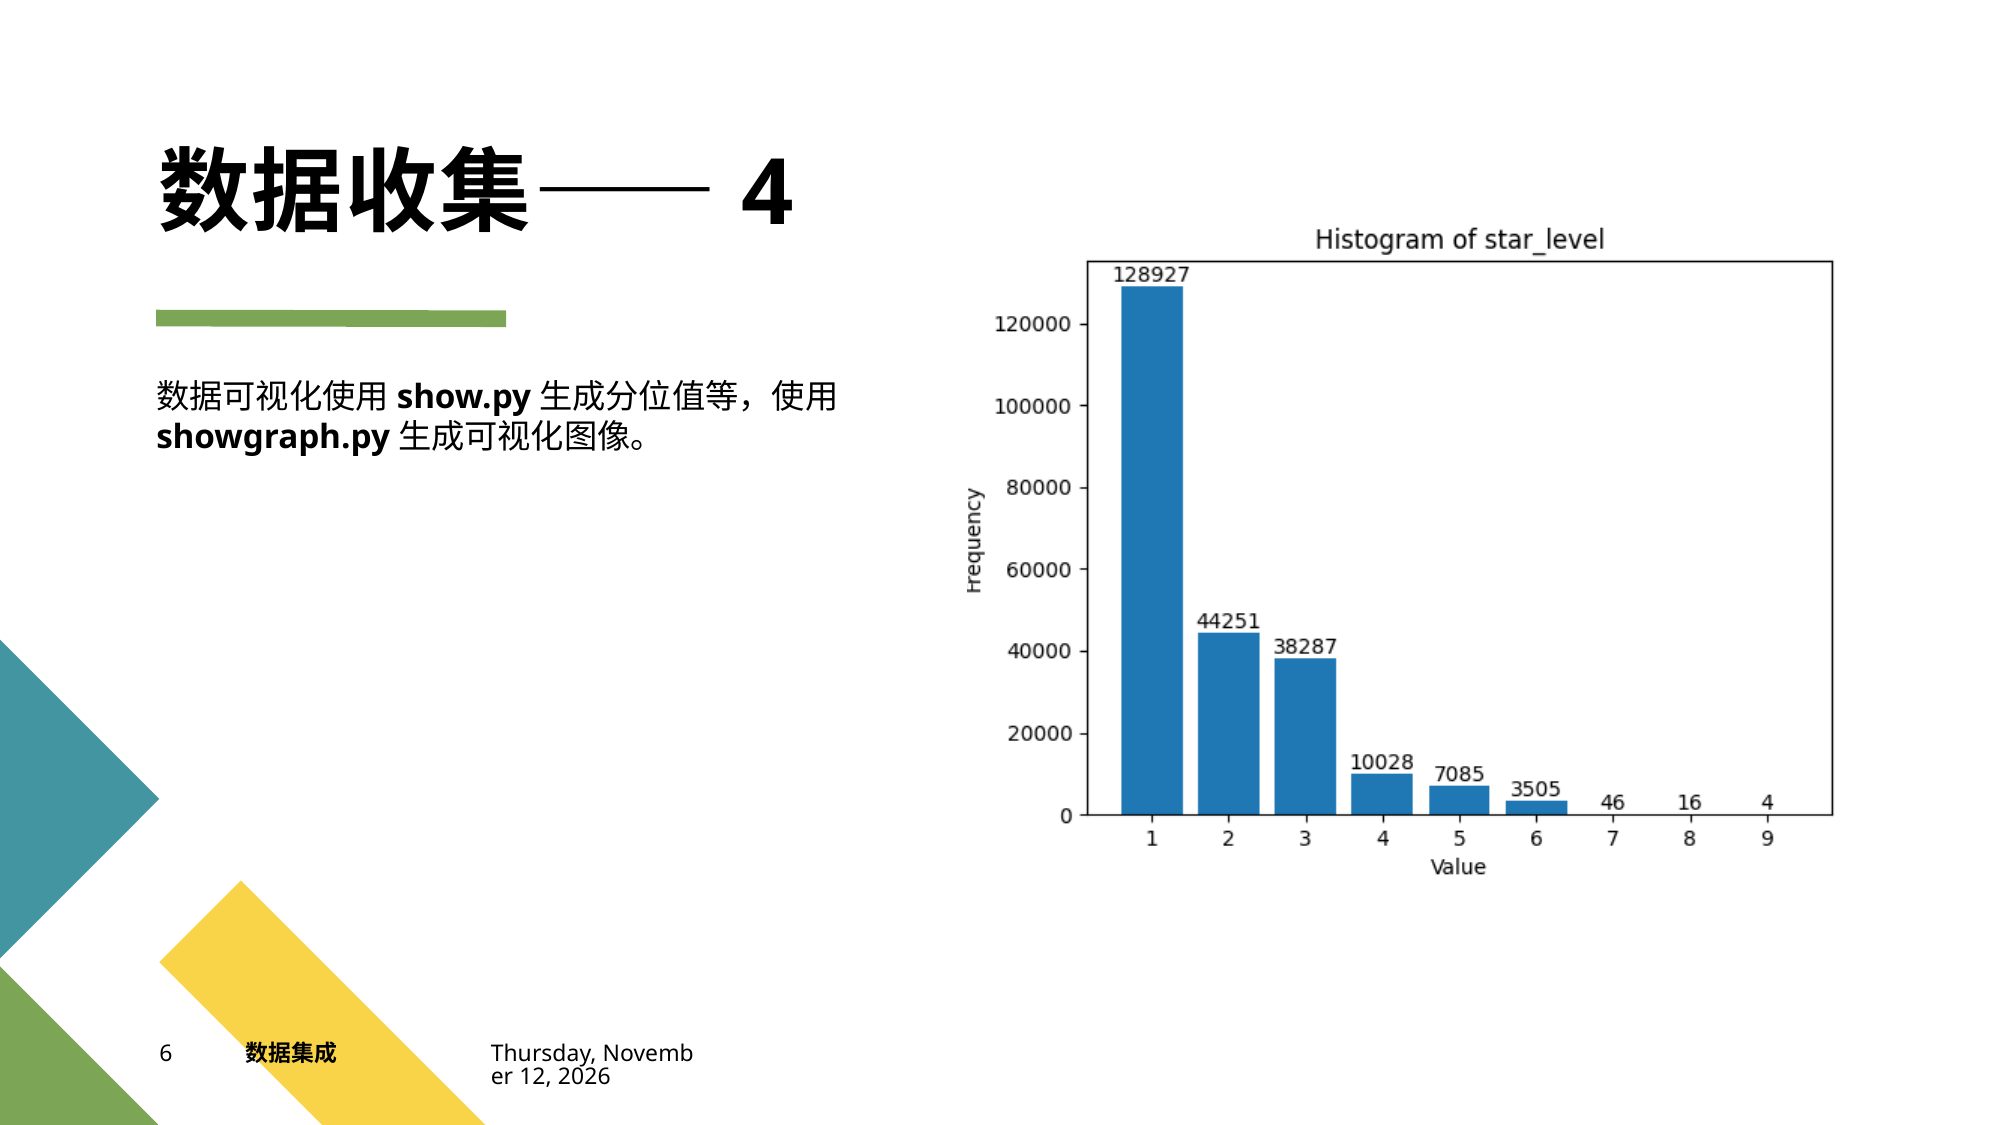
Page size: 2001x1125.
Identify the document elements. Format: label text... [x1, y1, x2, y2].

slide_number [490, 1038, 707, 1080]
picture [967, 174, 1928, 895]
list 数据可视化使用show.py生成分位值等，使用showgraph.py生成可视化图像。 [156, 375, 907, 835]
title 数据收集——4 [158, 144, 969, 245]
footer 数据集成 [245, 1038, 490, 1080]
slide_number 6 [159, 1038, 245, 1080]
